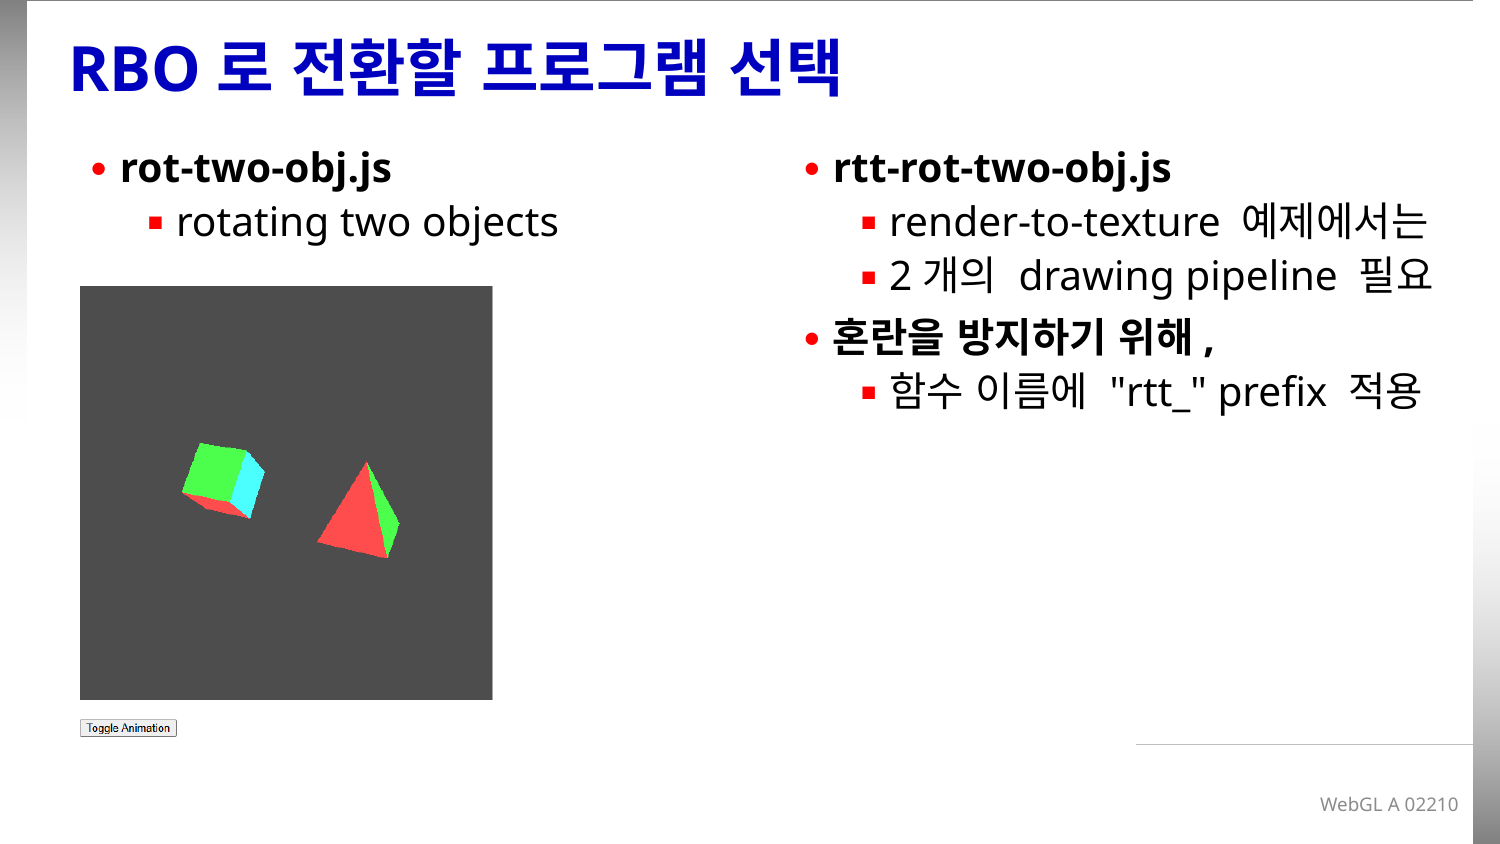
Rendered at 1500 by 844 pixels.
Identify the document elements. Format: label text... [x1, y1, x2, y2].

title RBO로 전환할 프로그램 선택 [53, 23, 1474, 120]
list rtt-rot-two-obj.js render-to-texture 예제에서는 2개의 drawing pipeline 필요 혼란을 방지하기 위해, 함수 이름에 "rtt_" prefix 적용 [789, 138, 1474, 752]
picture [76, 281, 502, 743]
list rot-two-obj.js rotating two objects [76, 138, 761, 752]
footer WebGL A 02210 [789, 781, 1474, 827]
